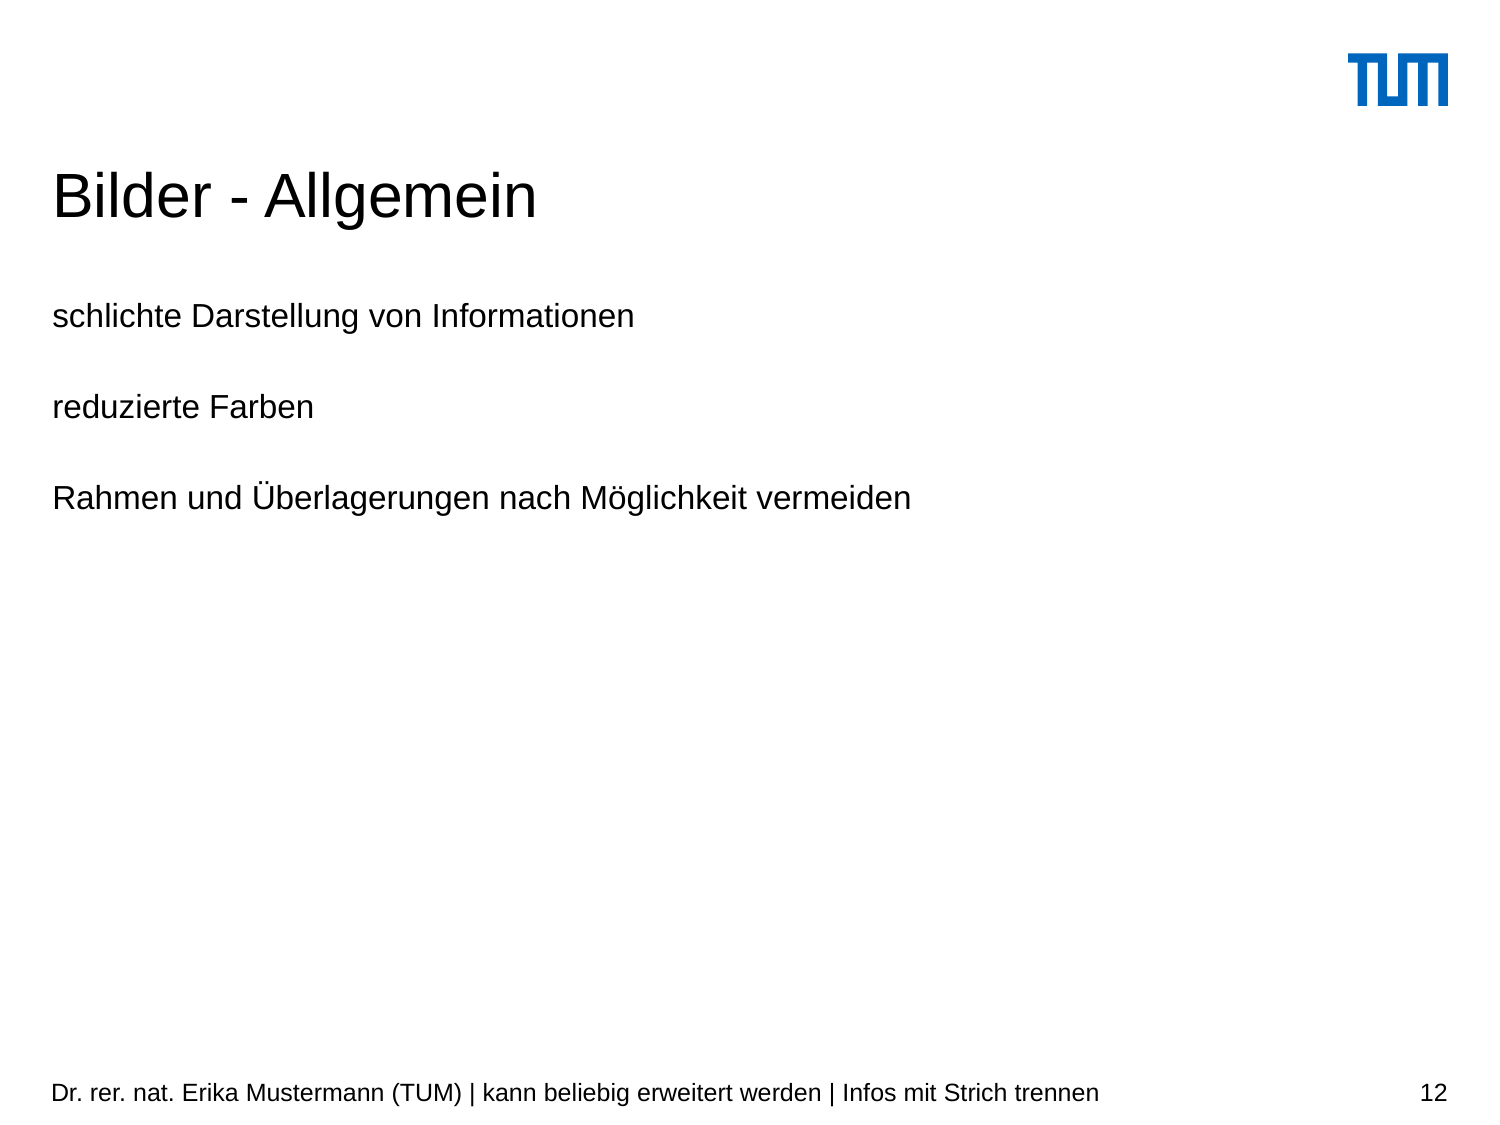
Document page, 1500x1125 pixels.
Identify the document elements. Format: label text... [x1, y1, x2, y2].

list schlichte Darstellung von Informationen reduzierte Farben Rahmen und Überlagerungen nach Möglichkeit vermeiden [52, 288, 1449, 1061]
title Bilder - Allgemein [52, 162, 1449, 231]
slide_number 12 [1112, 1061, 1448, 1122]
footer Dr. rer. nat. Erika Mustermann (TUM) | kann beliebig erweitert werden | Infos mit Strich trennen [51, 1061, 1112, 1122]
